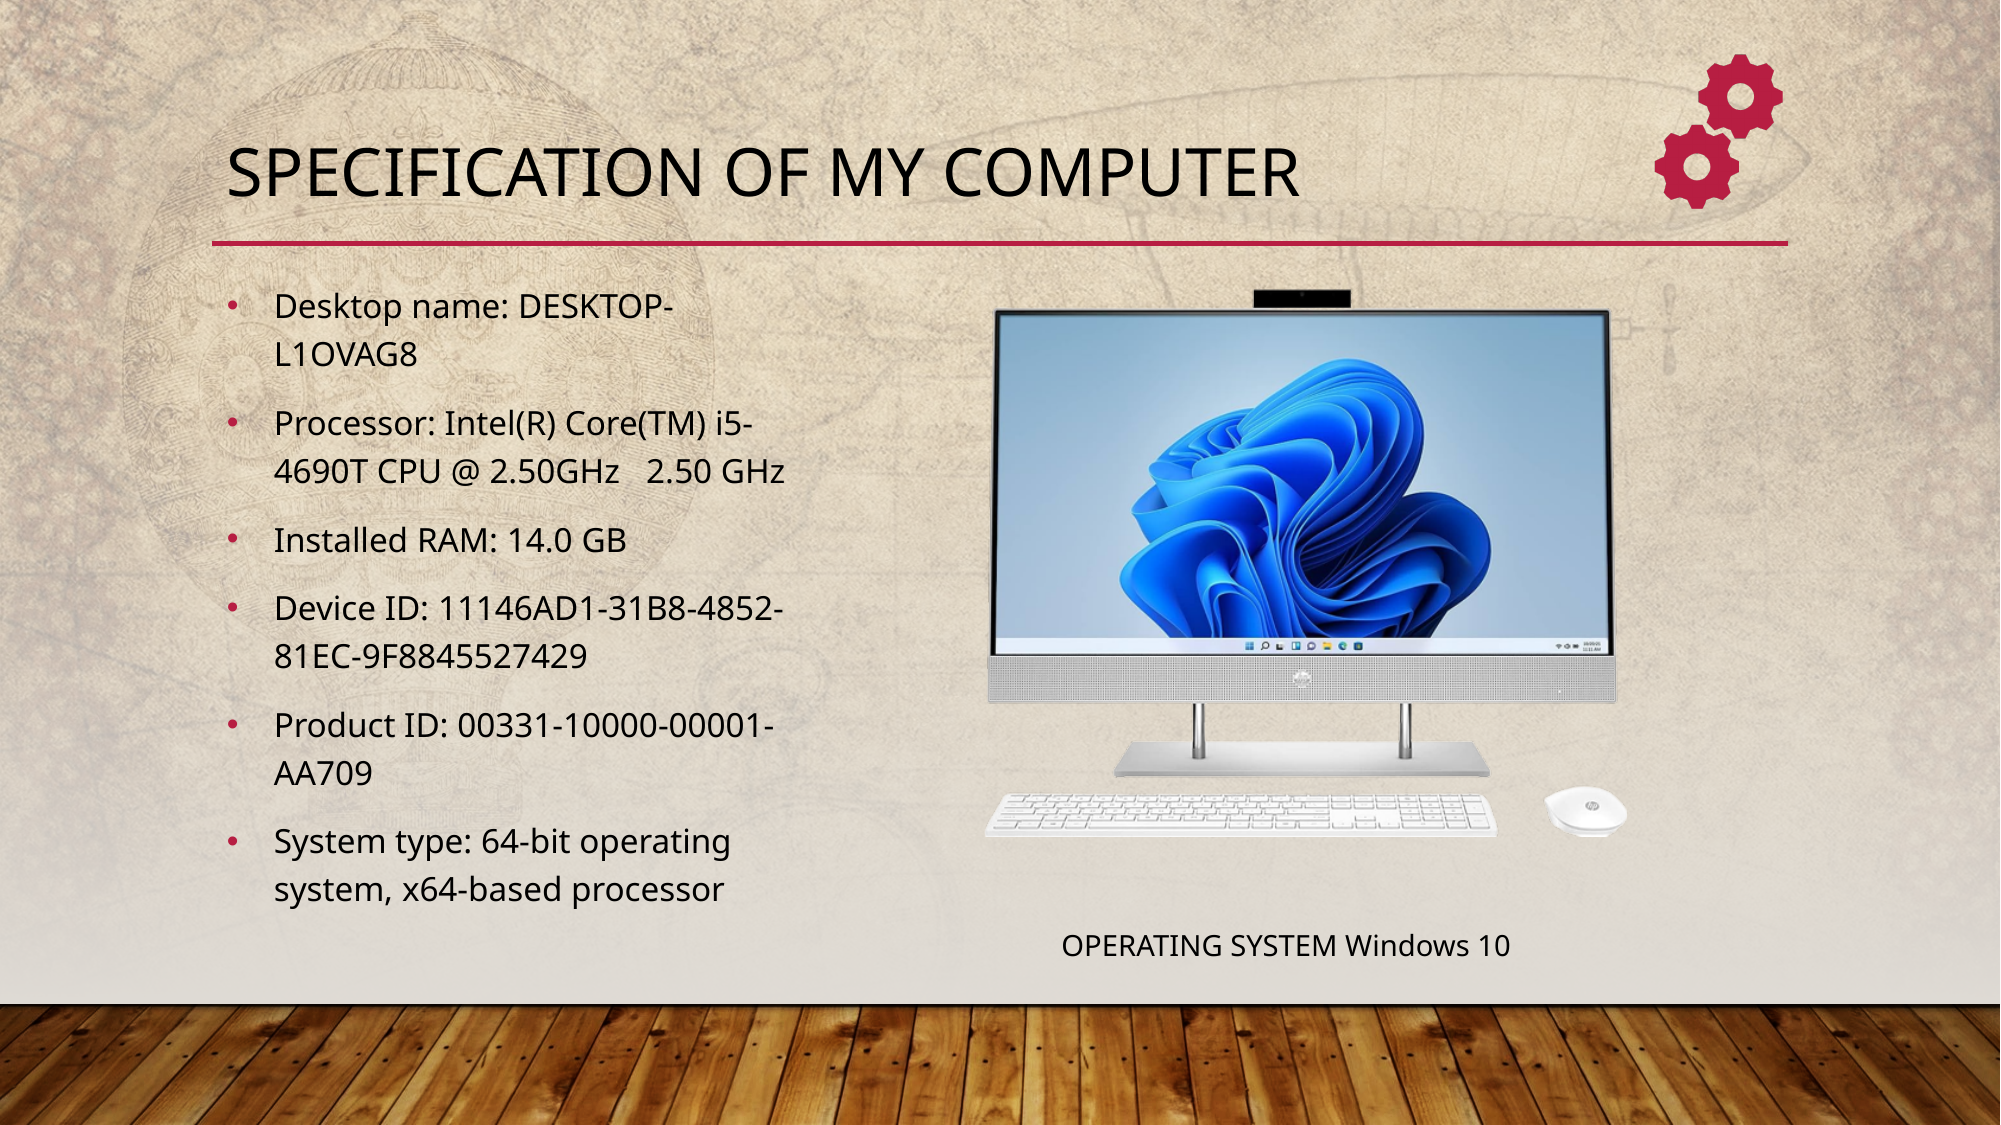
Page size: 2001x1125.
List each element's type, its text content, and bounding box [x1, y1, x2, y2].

picture [0, 1004, 2000, 1125]
text_box OPERATING SYSTEM Windows 10 [802, 875, 1771, 1004]
picture [1626, 39, 1812, 225]
title Specification of my computer [211, 131, 1789, 230]
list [984, 288, 1627, 837]
list Desktop name: DESKTOP-L1OVAG8 Processor: Intel(R) Core(TM) i5-4690T CPU @ 2.50GHz 2.50 GHz Installed RAM: 14.0 GB Device ID: 11146AD1-31B8-4852-81EC-9F8845527429 Product ID: 00331-10000-00001-AA709 System type: 64-bit operating system, x64-based processor [211, 269, 803, 900]
